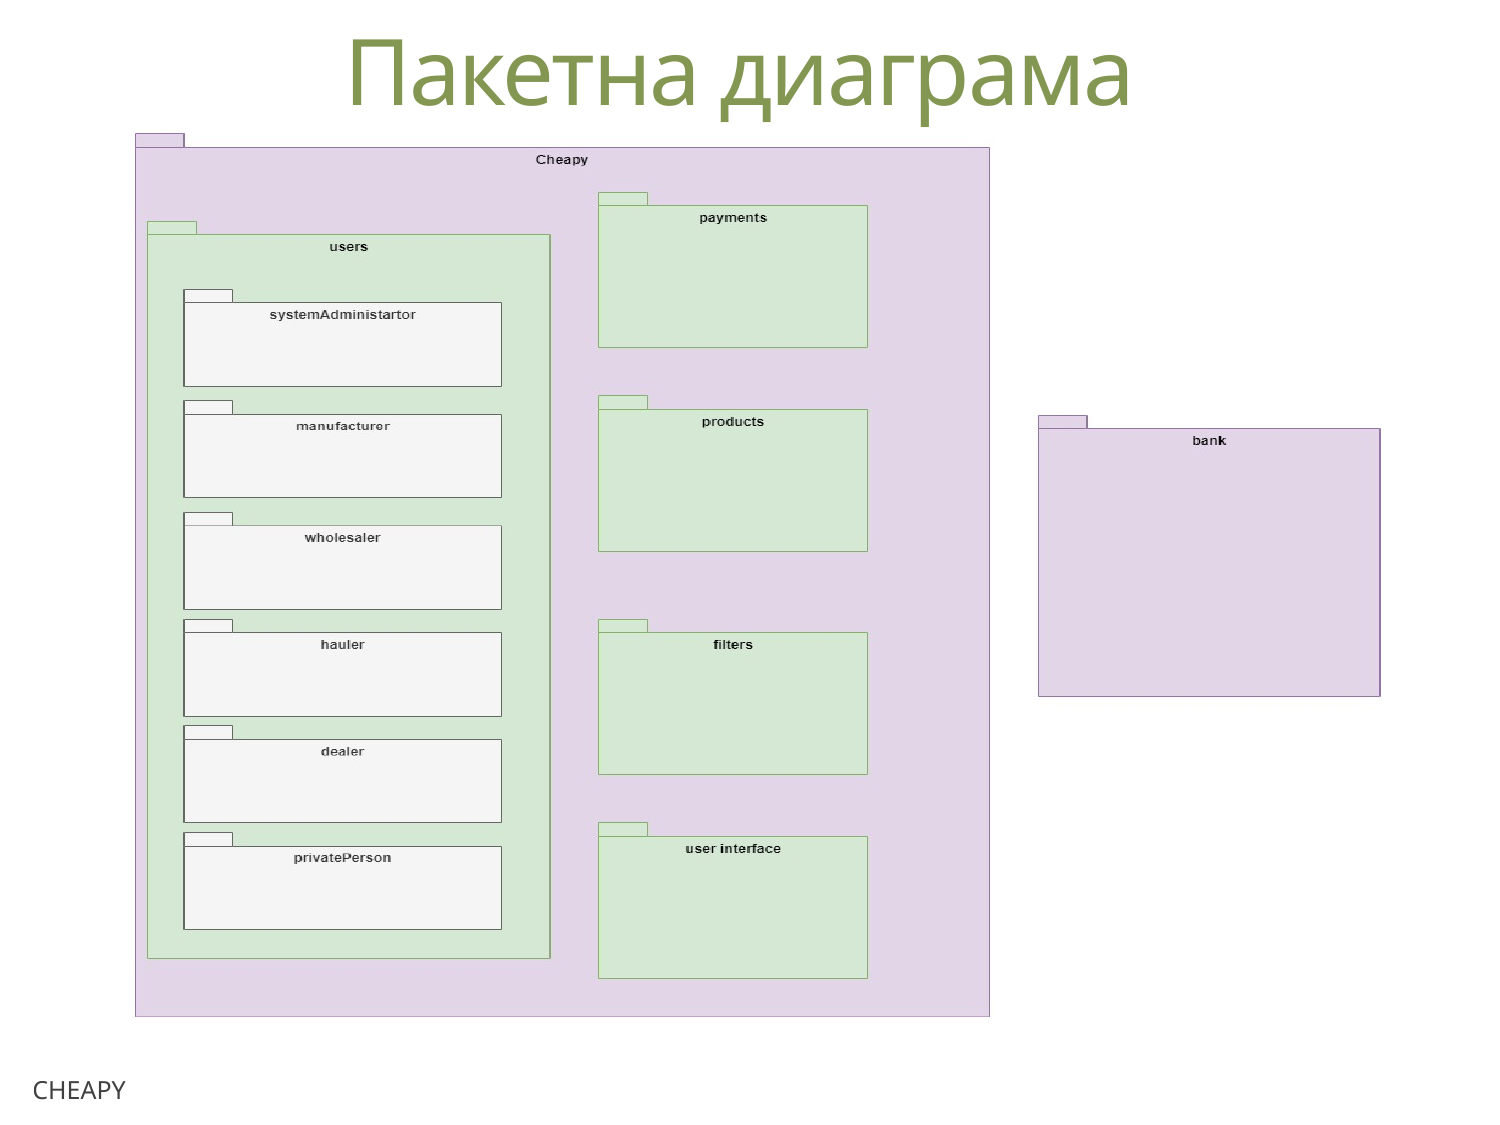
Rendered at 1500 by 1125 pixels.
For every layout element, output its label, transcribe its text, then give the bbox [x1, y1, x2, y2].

picture [135, 133, 1381, 1018]
text_box Пакетна диаграма [76, 19, 1403, 134]
text_box Cheapy [17, 1070, 637, 1108]
